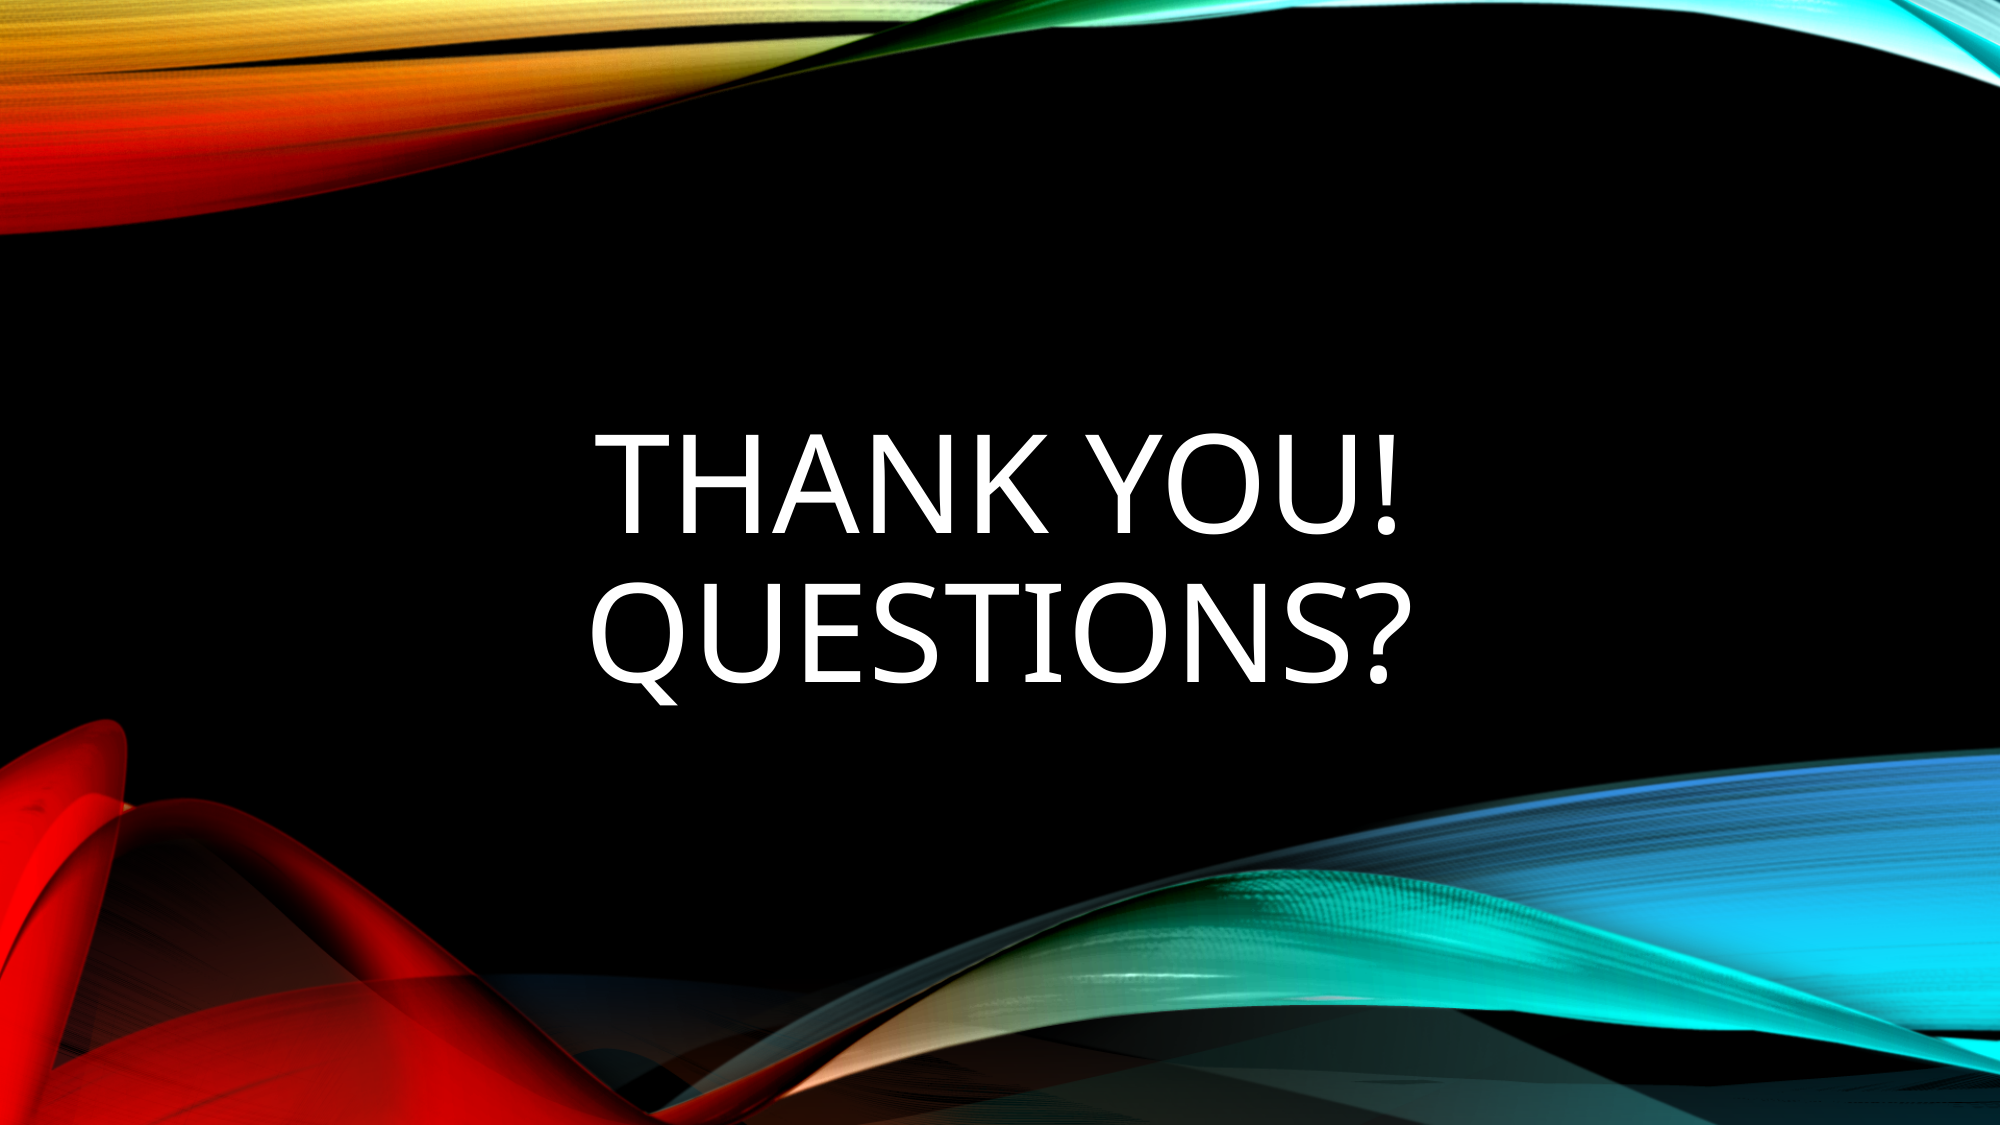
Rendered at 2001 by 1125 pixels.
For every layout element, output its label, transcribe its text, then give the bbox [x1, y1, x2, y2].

picture [0, 0, 2000, 237]
title Thank you! Questions? [225, 413, 1775, 714]
picture [0, 717, 2000, 1125]
